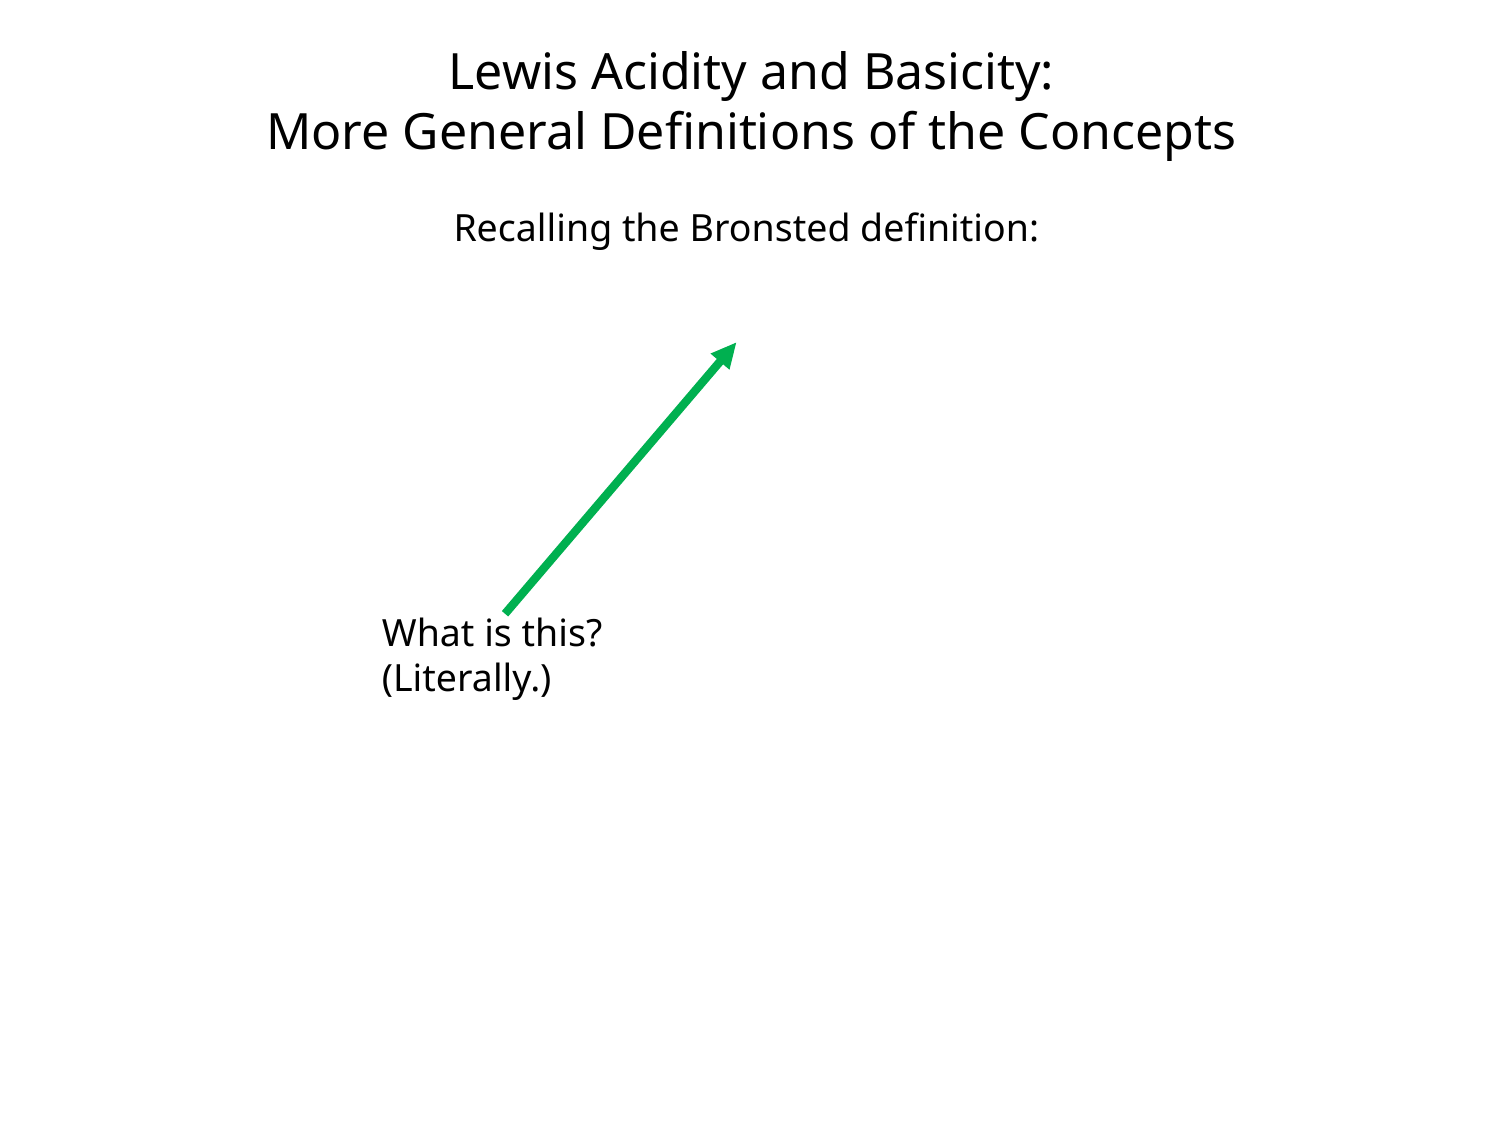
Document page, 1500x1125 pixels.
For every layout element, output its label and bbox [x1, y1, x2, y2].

text_box [505, 342, 737, 614]
